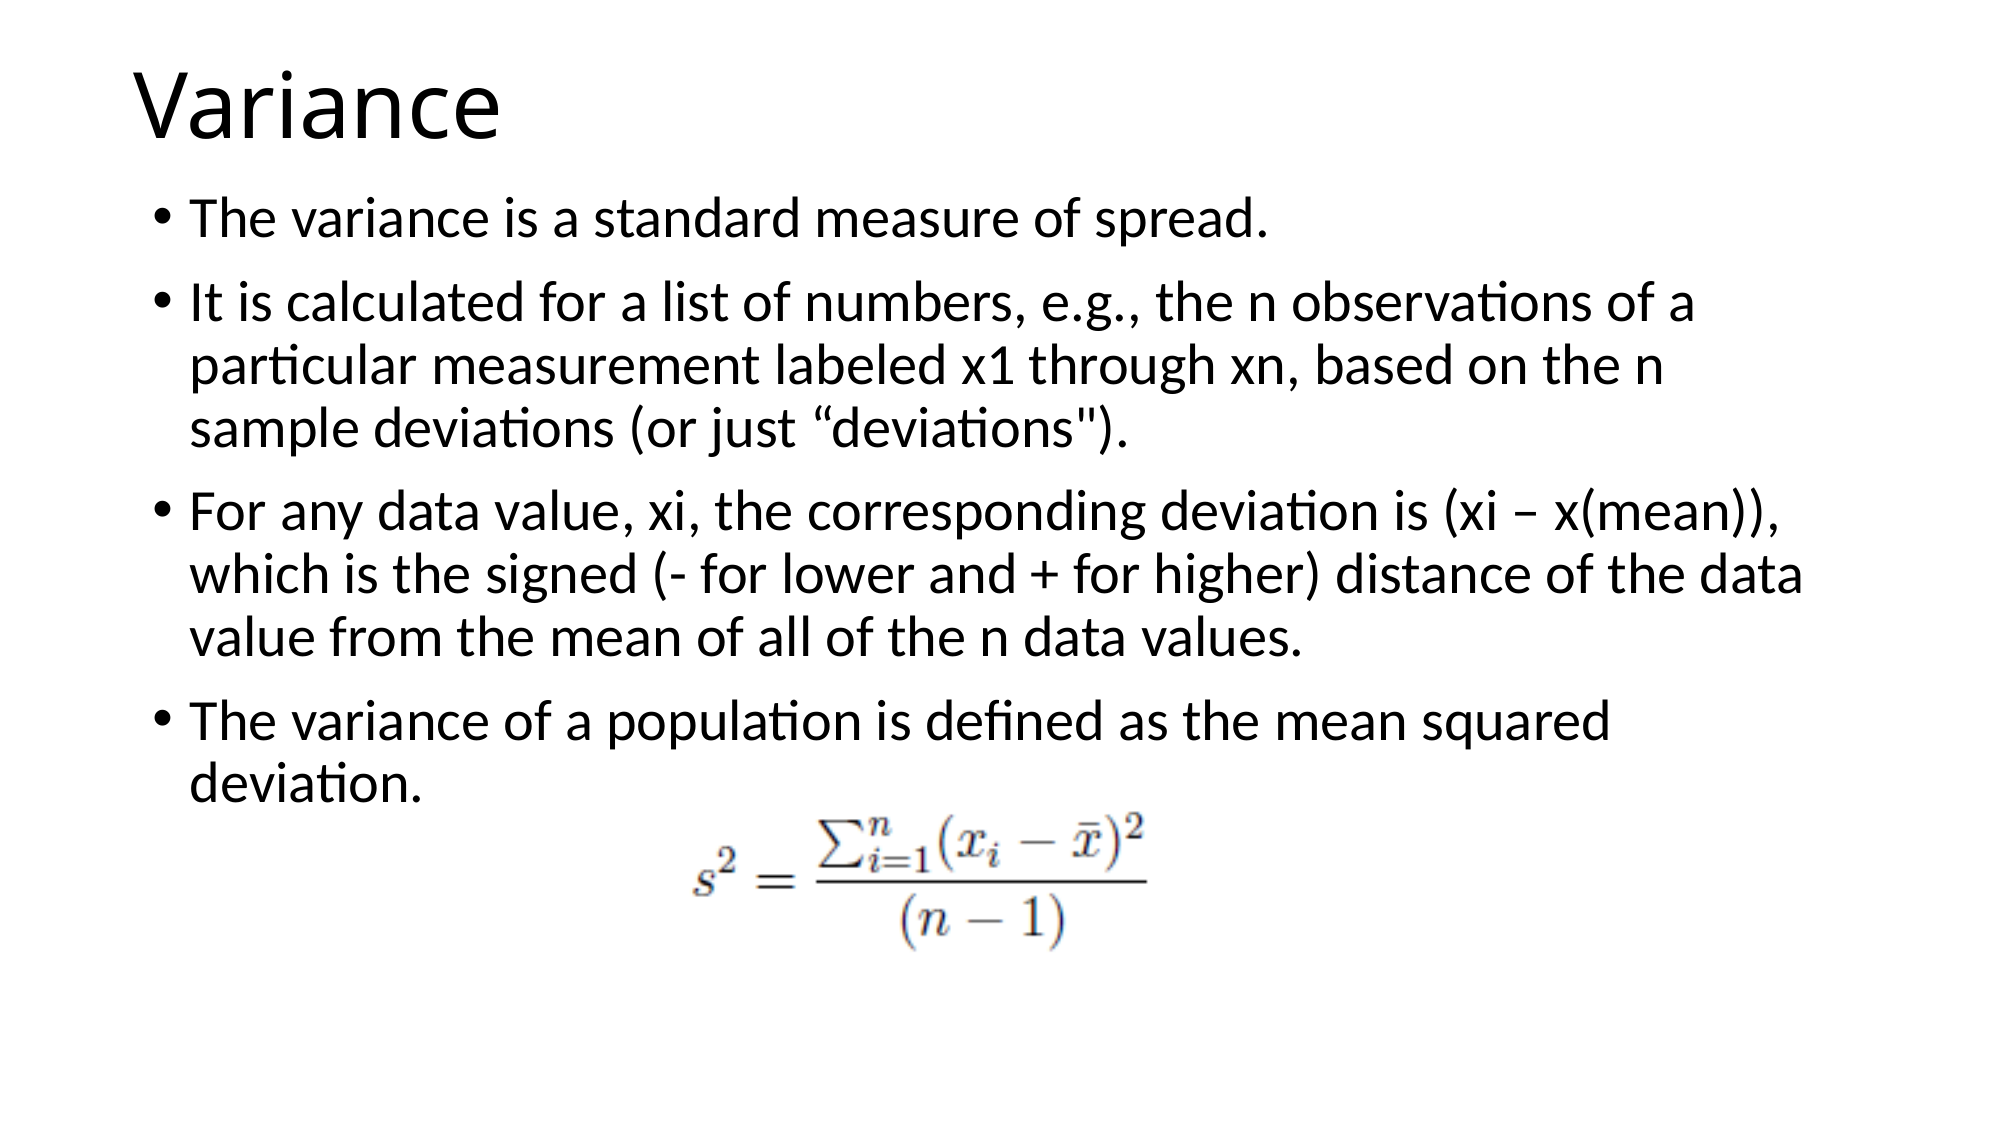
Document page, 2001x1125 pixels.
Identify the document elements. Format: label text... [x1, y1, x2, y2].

picture [678, 805, 1166, 960]
title Variance [118, 0, 1844, 218]
list The variance is a standard measure of spread. It is calculated for a list of numbers, e.g., the n observations of a particular measurement labeled x1 through xn, based on the n sample deviations (or just “deviations"). For any data value, xi, the corresponding deviation is (xi – x(mean)), which is the signed (- for lower and + for higher) distance of the data value from the mean of all of the n data values. The variance of a population is defined as the mean squared deviation. [137, 179, 1863, 1014]
